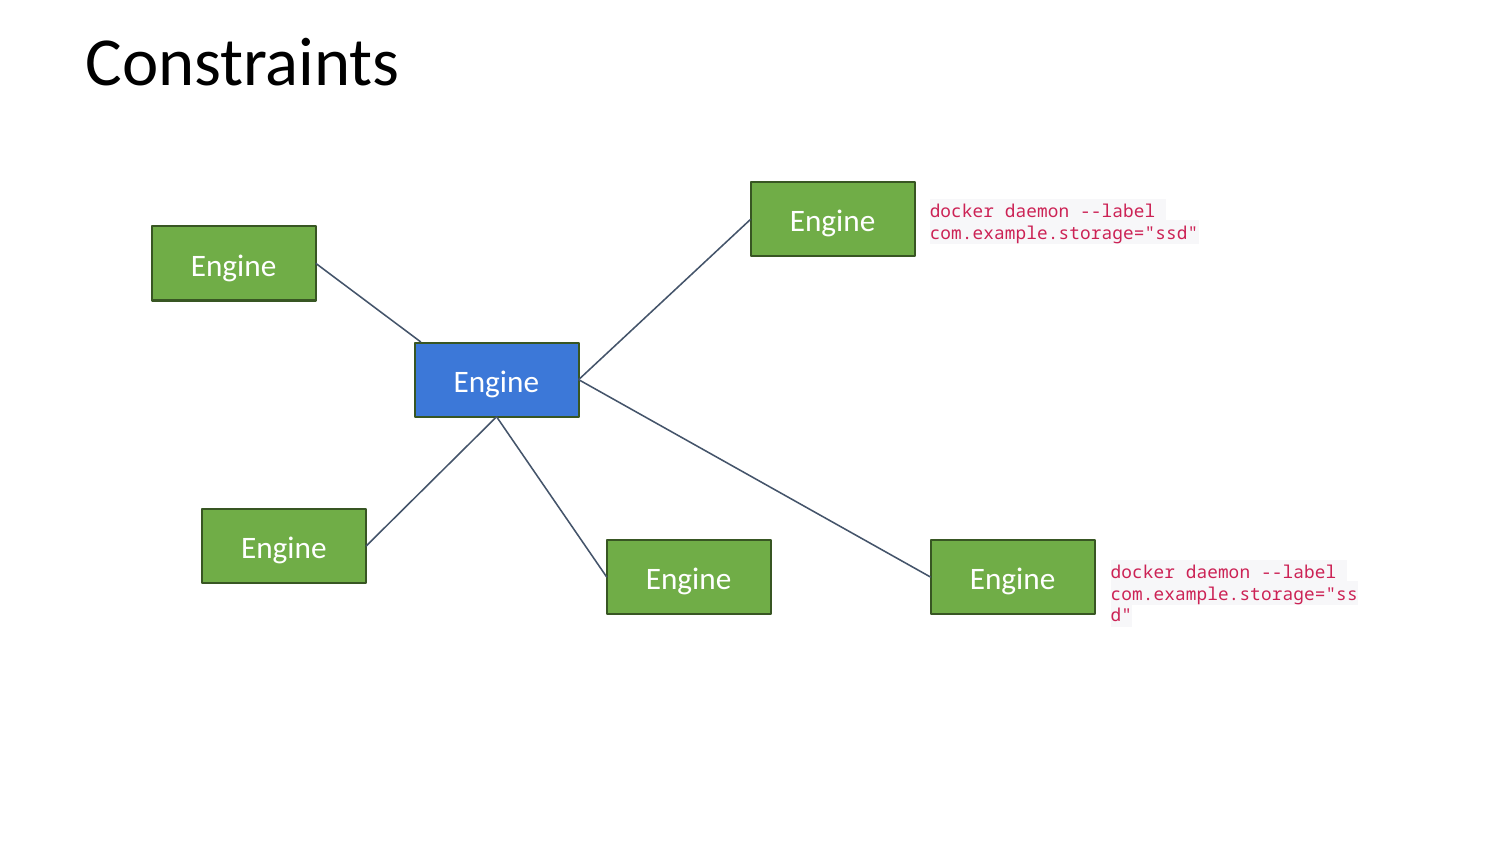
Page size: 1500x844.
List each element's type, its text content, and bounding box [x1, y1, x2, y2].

text_box Engine [201, 509, 366, 584]
text_box Engine [750, 182, 915, 257]
text_box docker daemon --label com.example.storage="ssd" [1095, 546, 1377, 597]
text_box docker daemon --label com.example.storage="ssd" [914, 185, 1405, 236]
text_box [578, 379, 931, 578]
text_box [315, 263, 421, 343]
text_box Engine [151, 226, 316, 301]
title Constraints [74, 16, 1369, 111]
text_box Engine [930, 540, 1095, 615]
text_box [997, 203, 1029, 241]
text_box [578, 218, 751, 379]
text_box Engine [414, 342, 573, 415]
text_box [365, 416, 495, 547]
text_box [496, 416, 573, 578]
text_box Engine [606, 587, 771, 615]
